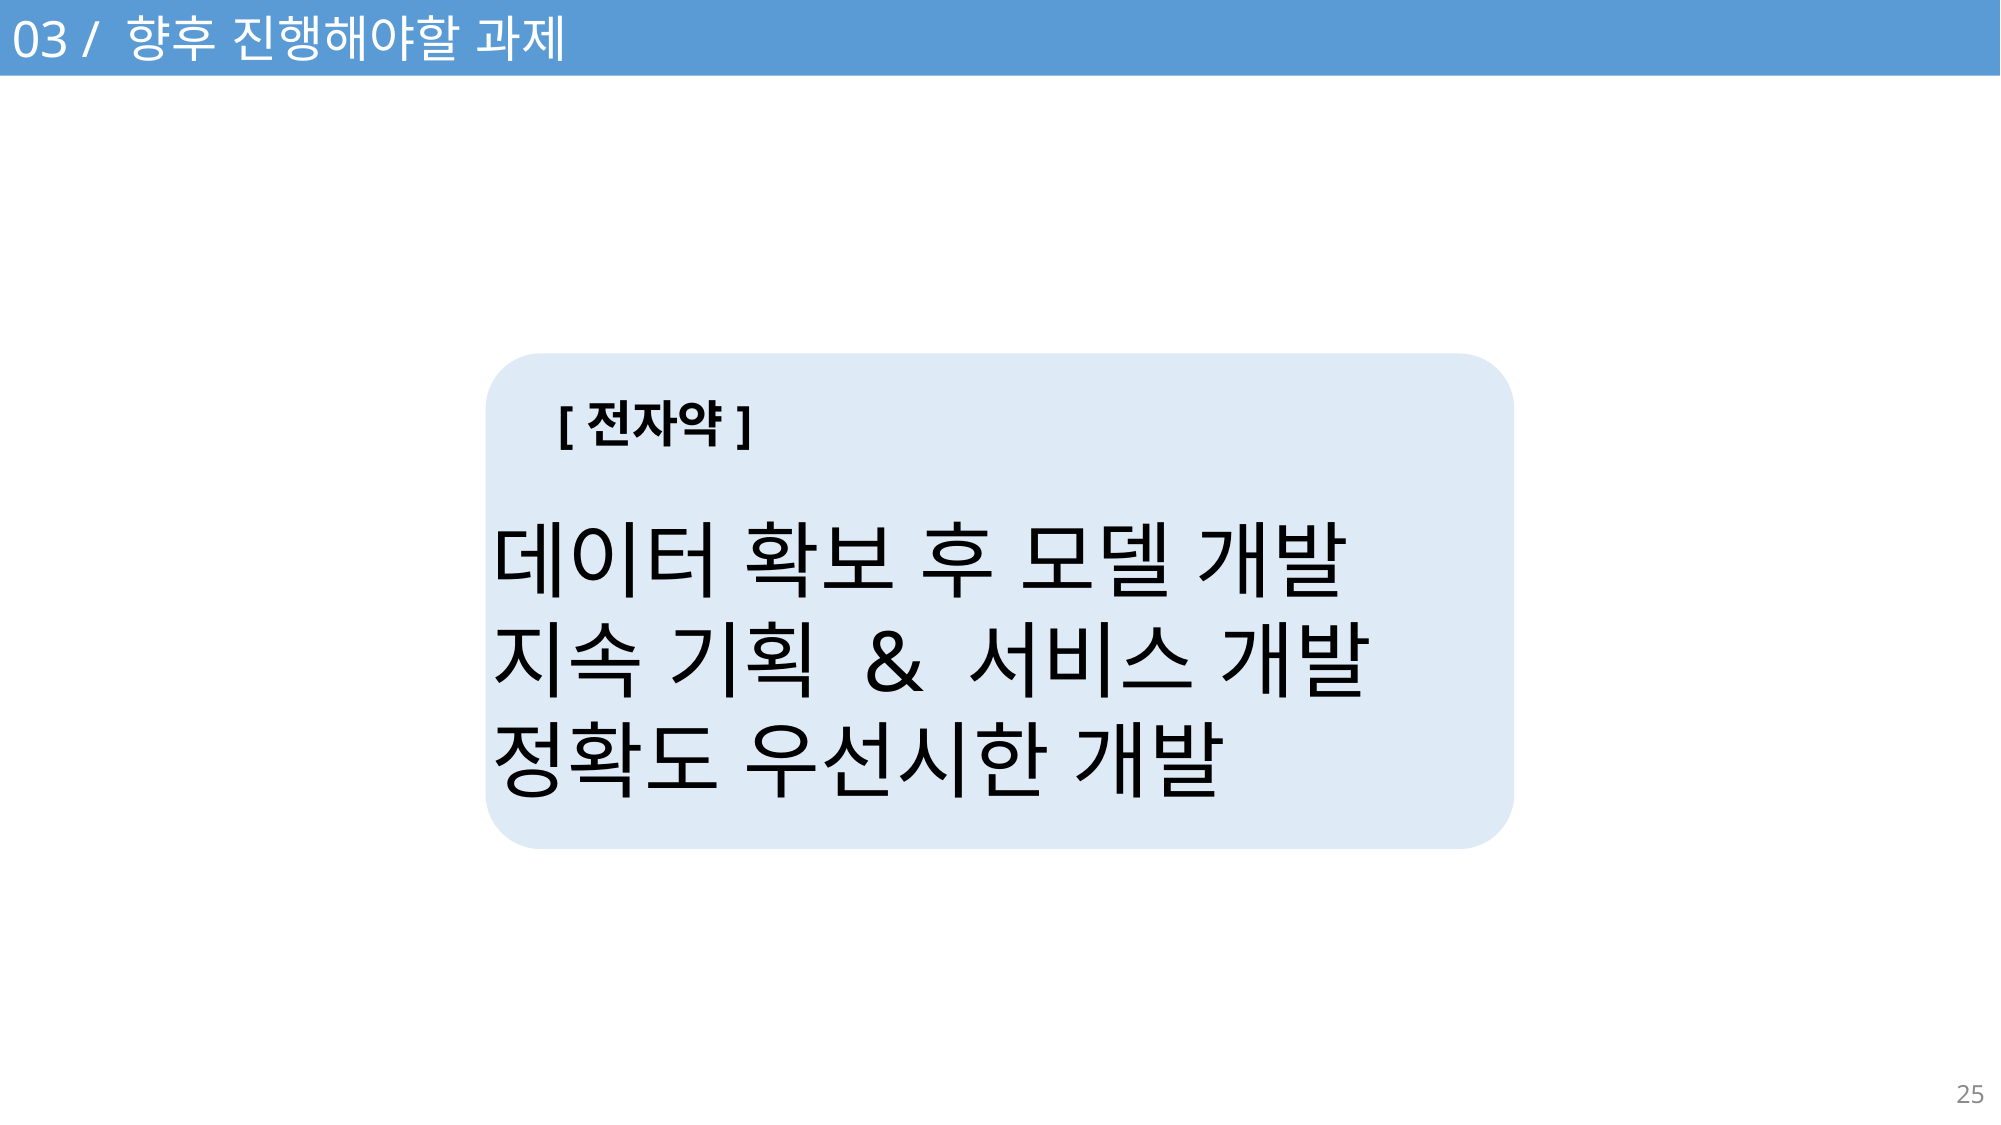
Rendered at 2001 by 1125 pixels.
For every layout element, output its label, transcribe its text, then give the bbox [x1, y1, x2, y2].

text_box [485, 353, 1515, 850]
slide_number 25 [1550, 1065, 2000, 1125]
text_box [0, 0, 2000, 76]
